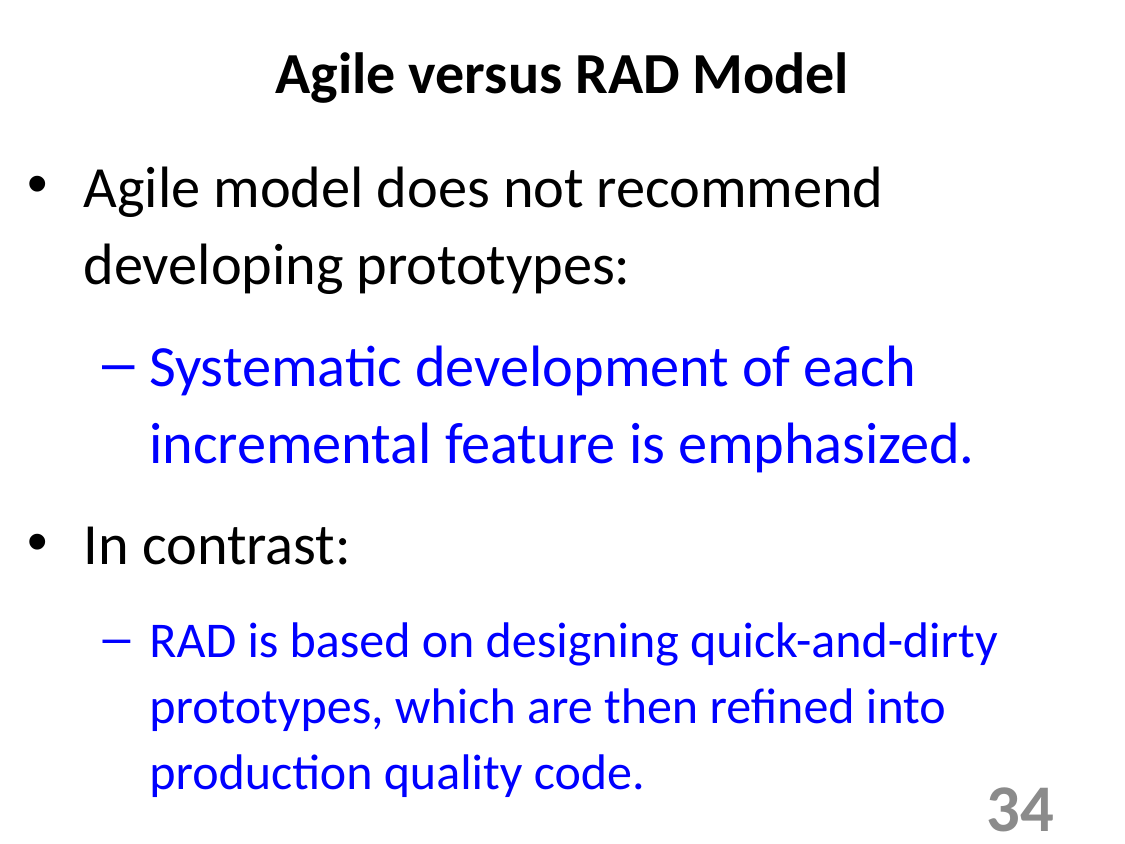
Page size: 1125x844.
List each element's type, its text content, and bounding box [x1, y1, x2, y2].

slide_number 34 [806, 782, 1069, 827]
list Agile model does not recommend developing prototypes: Systematic development of each incremental feature is emphasized. In contrast: RAD is based on designing quick-and-dirty prototypes, which are then refined into production quality code. [12, 134, 1125, 584]
title Agile versus RAD Model [82, 0, 1043, 134]
